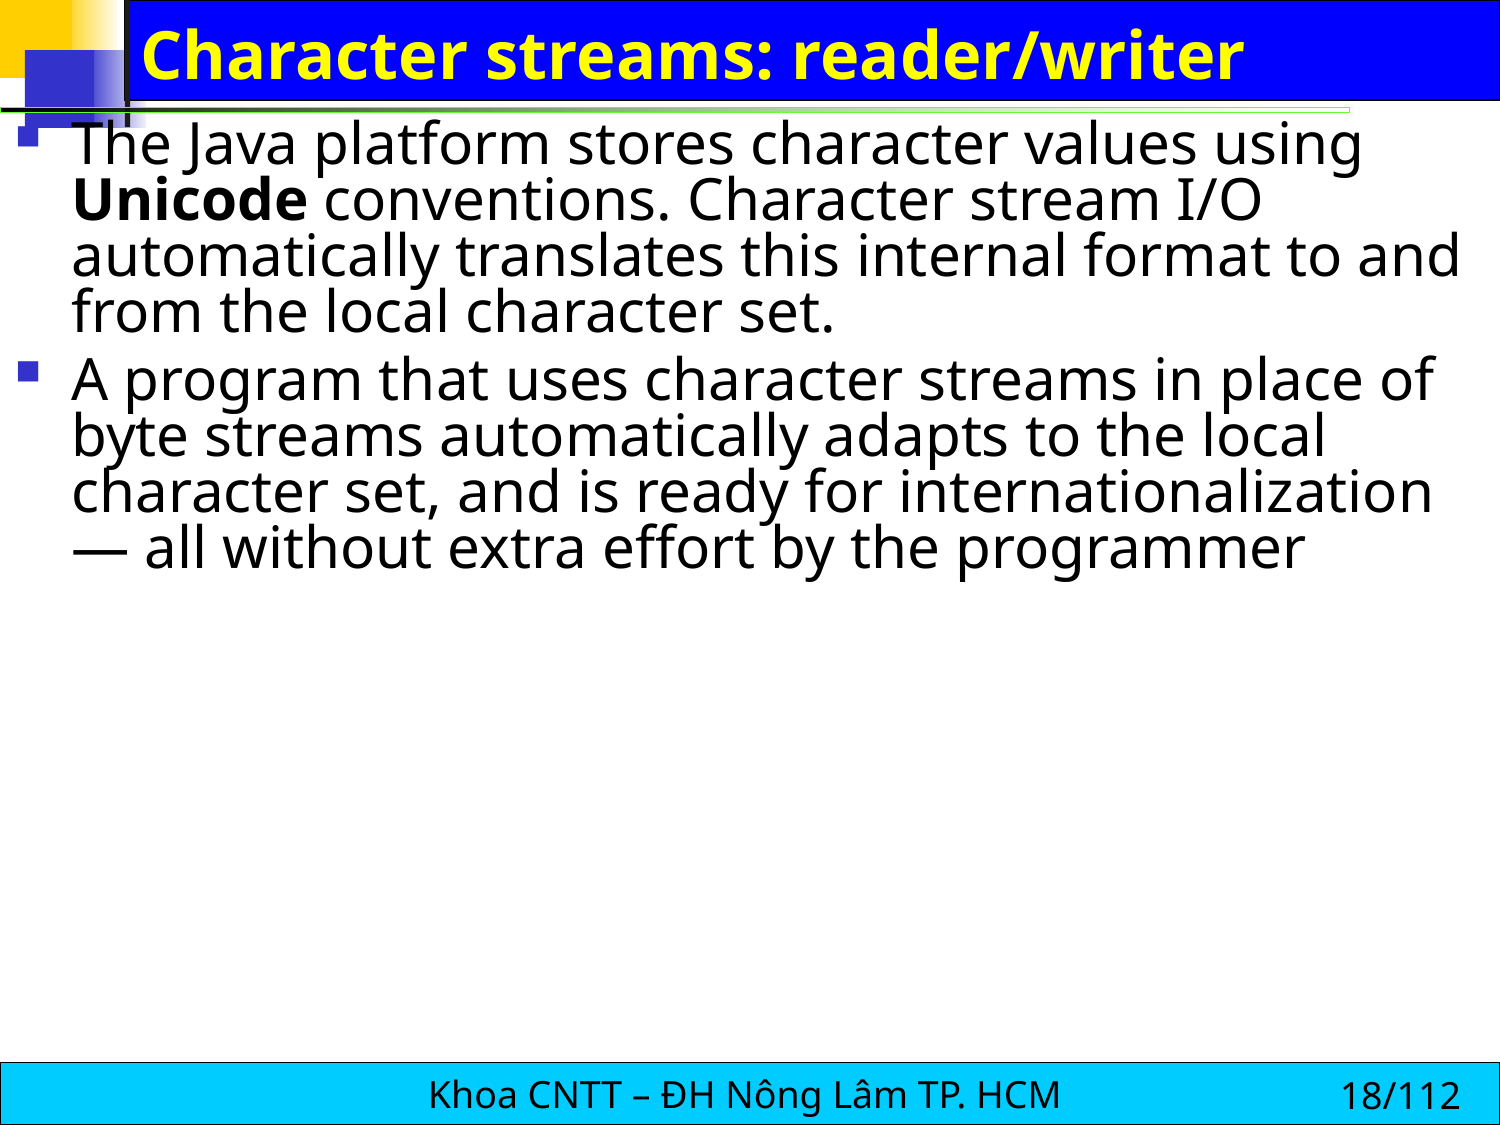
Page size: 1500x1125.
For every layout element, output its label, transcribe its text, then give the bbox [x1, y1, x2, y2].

list The Java platform stores character values using Unicode conventions. Character stream I/O automatically translates this internal format to and from the local character set. A program that uses character streams in place of byte streams automatically adapts to the local character set, and is ready for internationalization — all without extra effort by the programmer [0, 112, 1500, 525]
title Character streams: reader/writer [124, 12, 1467, 101]
